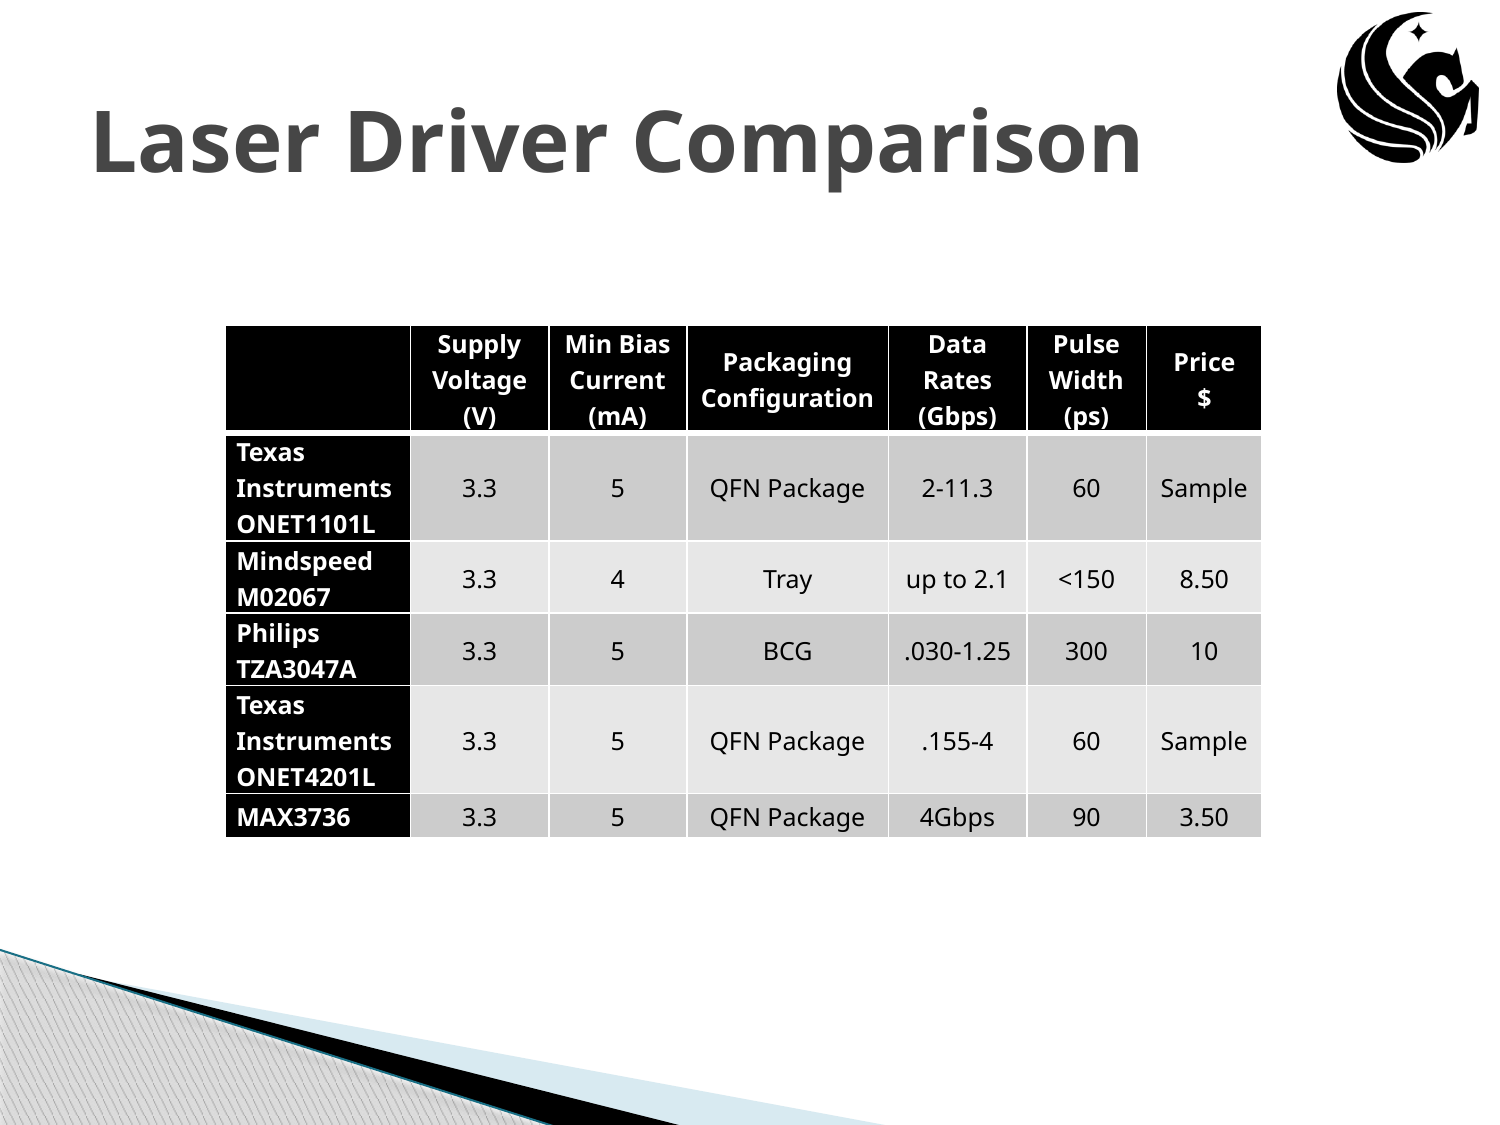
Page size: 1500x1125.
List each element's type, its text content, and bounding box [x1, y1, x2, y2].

table_cell Mindspeed M02067 [226, 542, 410, 612]
table_cell .155-4 [889, 686, 1026, 793]
title Laser Driver Comparison [75, 45, 1425, 233]
table_cell 2-11.3 [889, 436, 1026, 540]
table_cell 3.3 [411, 542, 548, 612]
table_cell 3.50 [1147, 794, 1261, 837]
picture [1337, 12, 1479, 163]
table_cell 5 [550, 436, 686, 540]
table_cell Texas Instruments ONET1101L [226, 436, 410, 540]
table_cell 5 [550, 794, 686, 837]
table_cell 3.3 [411, 794, 548, 837]
table_cell 4 [550, 542, 686, 612]
table_cell 8.50 [1147, 542, 1261, 612]
table_cell Sample [1147, 436, 1261, 540]
table_cell 4Gbps [889, 794, 1026, 837]
table_header Data Rates (Gbps) [889, 326, 1026, 430]
table_cell Philips TZA3047A [226, 614, 410, 685]
table_header Supply Voltage (V) [411, 326, 548, 430]
table_cell 60 [1028, 436, 1146, 540]
table_cell Tray [688, 542, 888, 612]
table_cell 60 [1028, 686, 1146, 793]
table_header Price $ [1147, 326, 1261, 430]
table_cell .030-1.25 [889, 614, 1026, 685]
table_cell Texas Instruments ONET4201L [226, 686, 410, 793]
table_cell 300 [1028, 614, 1146, 685]
table_cell 3.3 [411, 614, 548, 685]
table_cell 5 [550, 686, 686, 793]
table_cell MAX3736 [226, 794, 410, 837]
table_cell 90 [1028, 794, 1146, 837]
table_cell QFN Package [688, 794, 888, 837]
table_cell Sample [1147, 686, 1261, 793]
table_header [226, 326, 410, 430]
table_header Packaging Configuration [688, 326, 888, 430]
table_cell QFN Package [688, 436, 888, 540]
table_cell up to 2.1 [889, 542, 1026, 612]
table_cell 3.3 [411, 436, 548, 540]
table_header Min Bias Current (mA) [550, 326, 686, 430]
table_cell QFN Package [688, 686, 888, 793]
table_header Pulse Width (ps) [1028, 326, 1146, 430]
table_cell <150 [1028, 542, 1146, 612]
table_cell 3.3 [411, 686, 548, 793]
table_cell 10 [1147, 614, 1261, 685]
table_cell BCG [688, 614, 888, 685]
table_cell 5 [550, 614, 686, 685]
